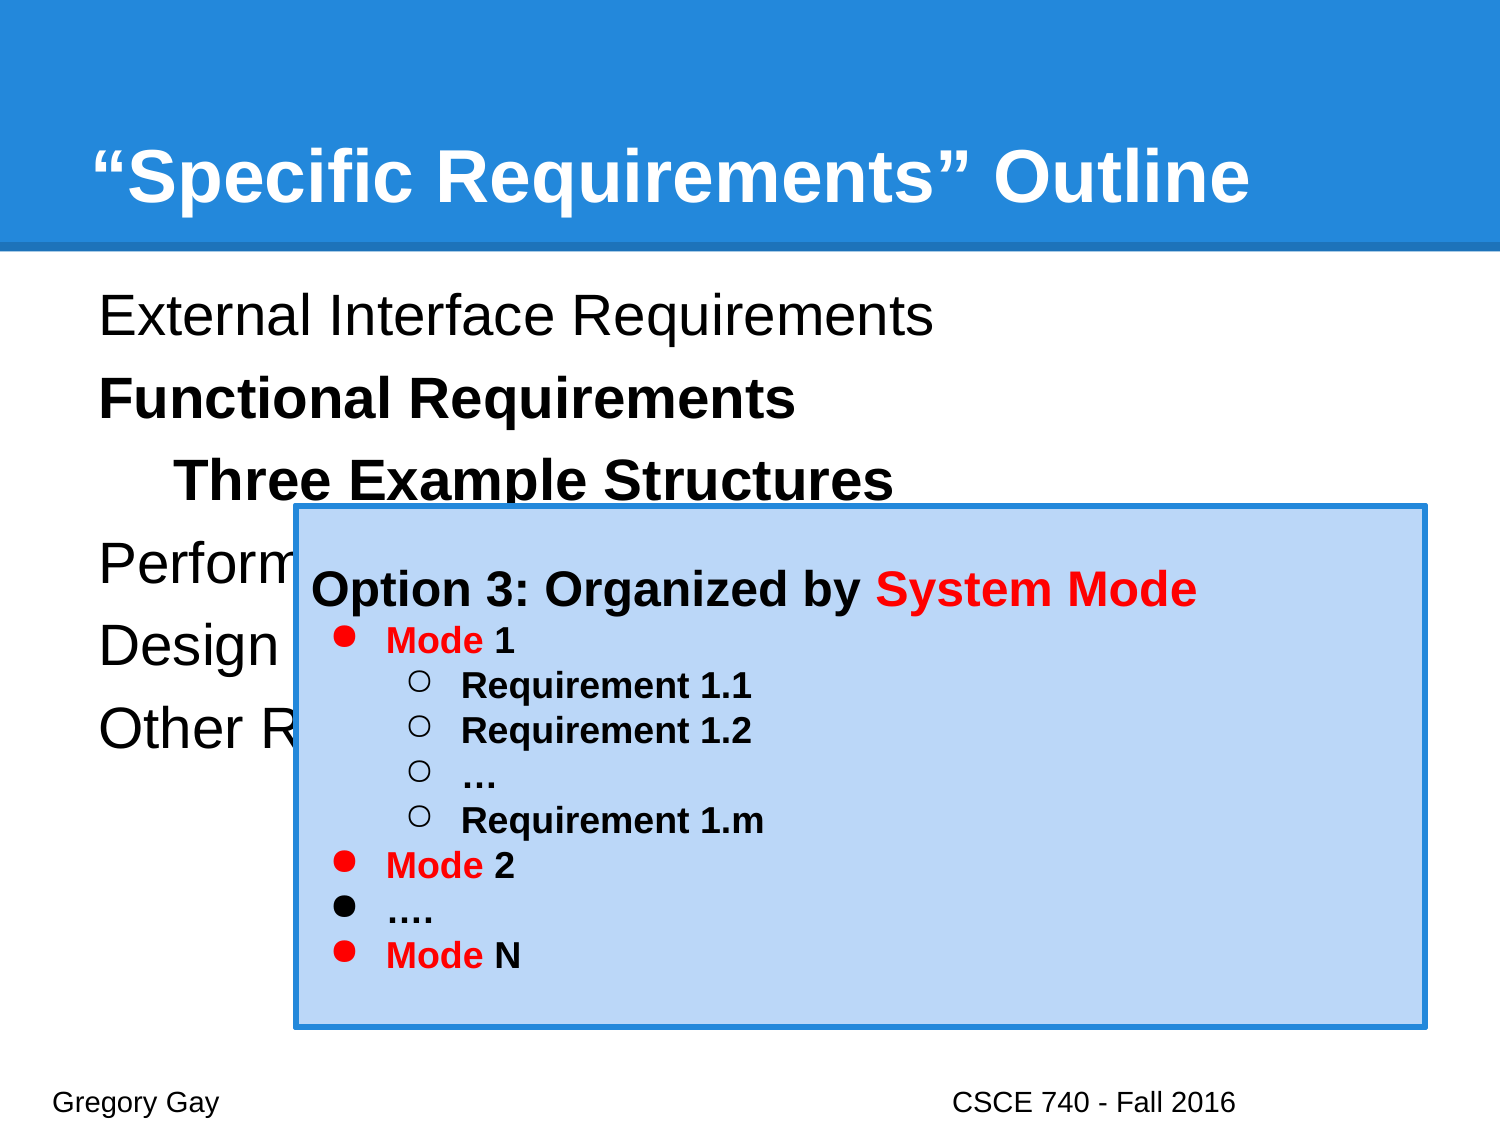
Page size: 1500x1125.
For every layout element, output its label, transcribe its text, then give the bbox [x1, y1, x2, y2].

list External Interface Requirements Functional Requirements Three Example Structures Performance Requirements Design Constraints Other Requirements [75, 262, 1425, 1068]
text_box Gregory Gay CSCE 740 - Fall 2016 47 [37, 1068, 1463, 1114]
text_box Option 3: Organized by System Mode Mode 1 Requirement 1.1 Requirement 1.2 … Requirement 1.m Mode 2 …. Mode N [295, 505, 1425, 1027]
title “Specific Requirements” Outline [75, 45, 1425, 233]
